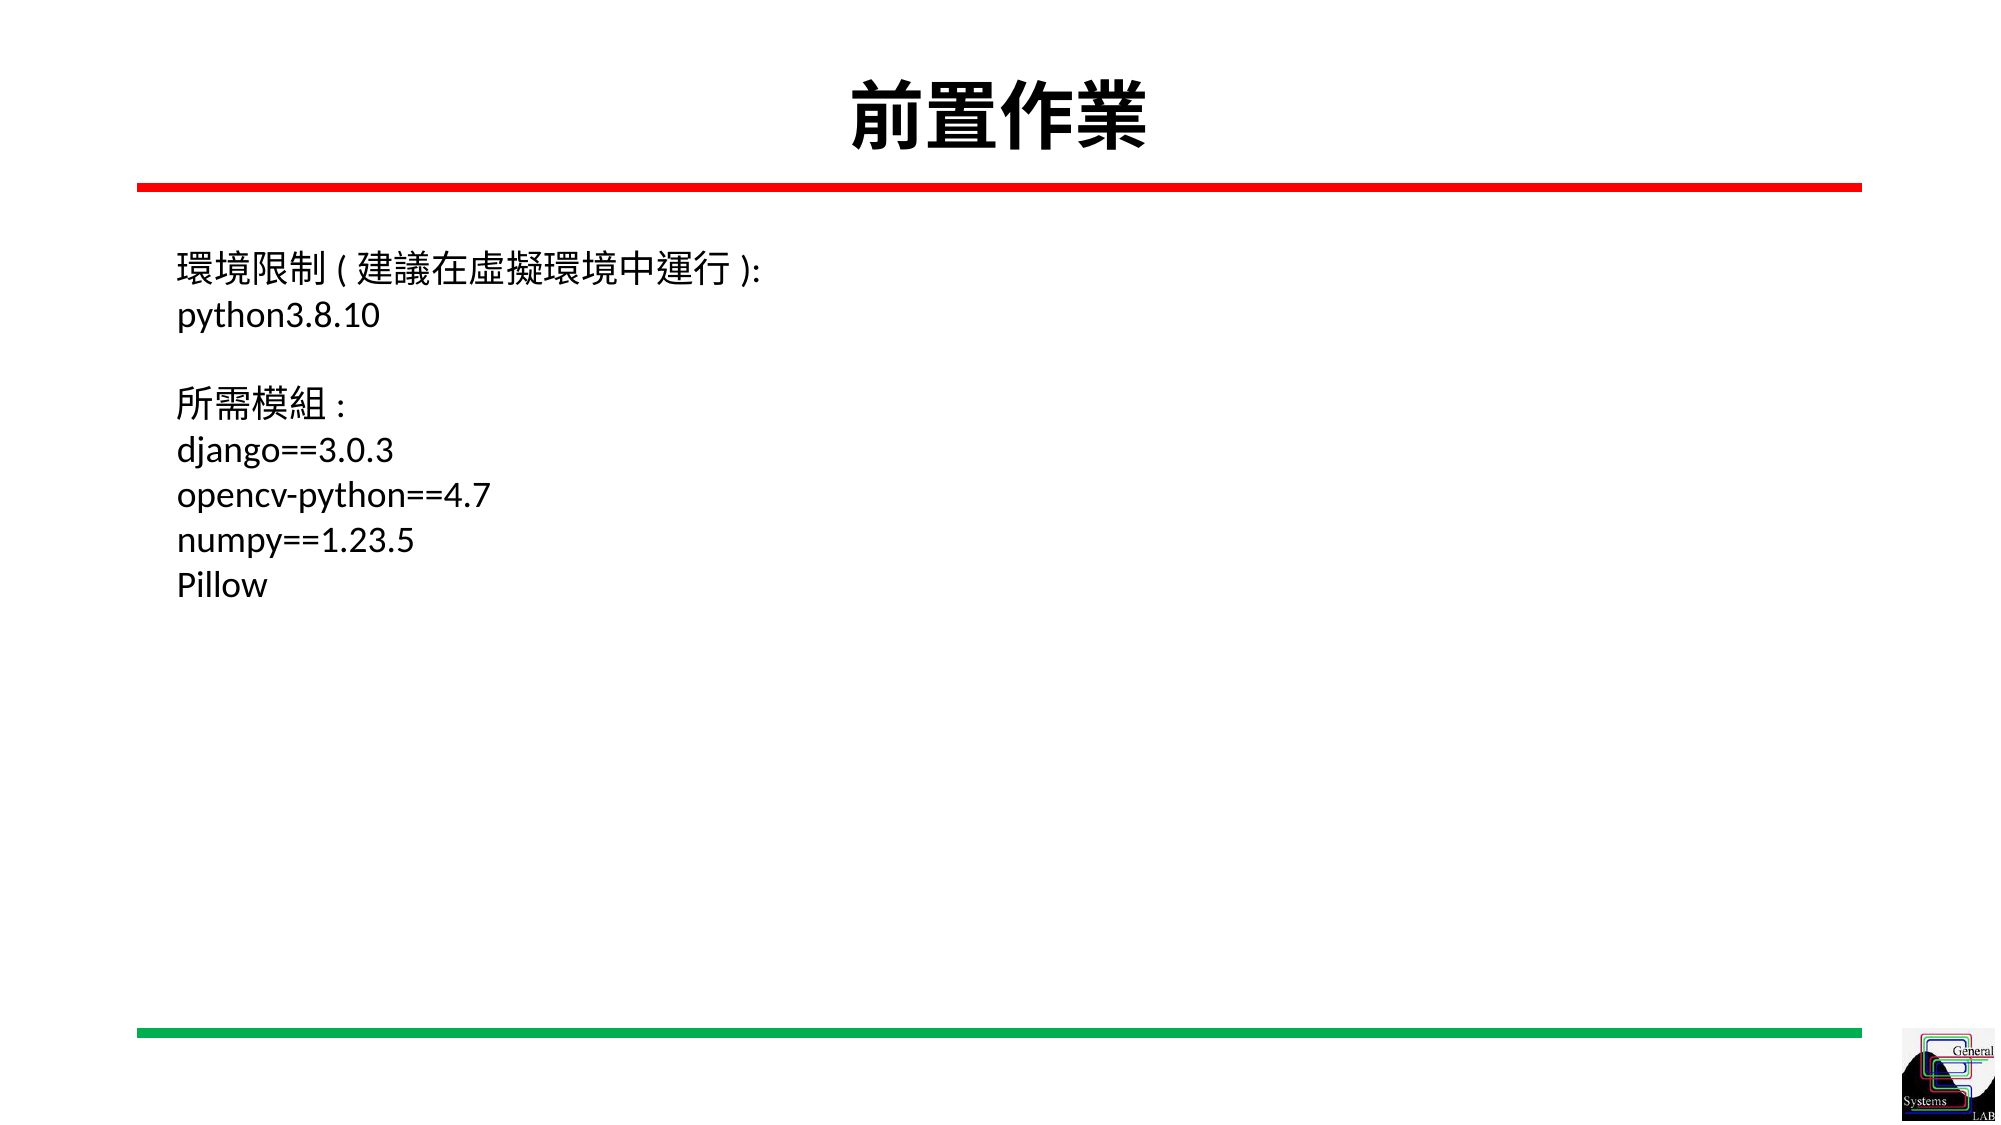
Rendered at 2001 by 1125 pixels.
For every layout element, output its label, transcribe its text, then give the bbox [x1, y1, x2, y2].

text_box 環境限制(建議在虛擬環境中運行): python3.8.10 所需模組: django==3.0.3 opencv-python==4.7 numpy==1.23.5 Pillow [162, 237, 1838, 612]
title 前置作業 [137, 59, 1863, 178]
picture [1902, 1028, 1995, 1121]
